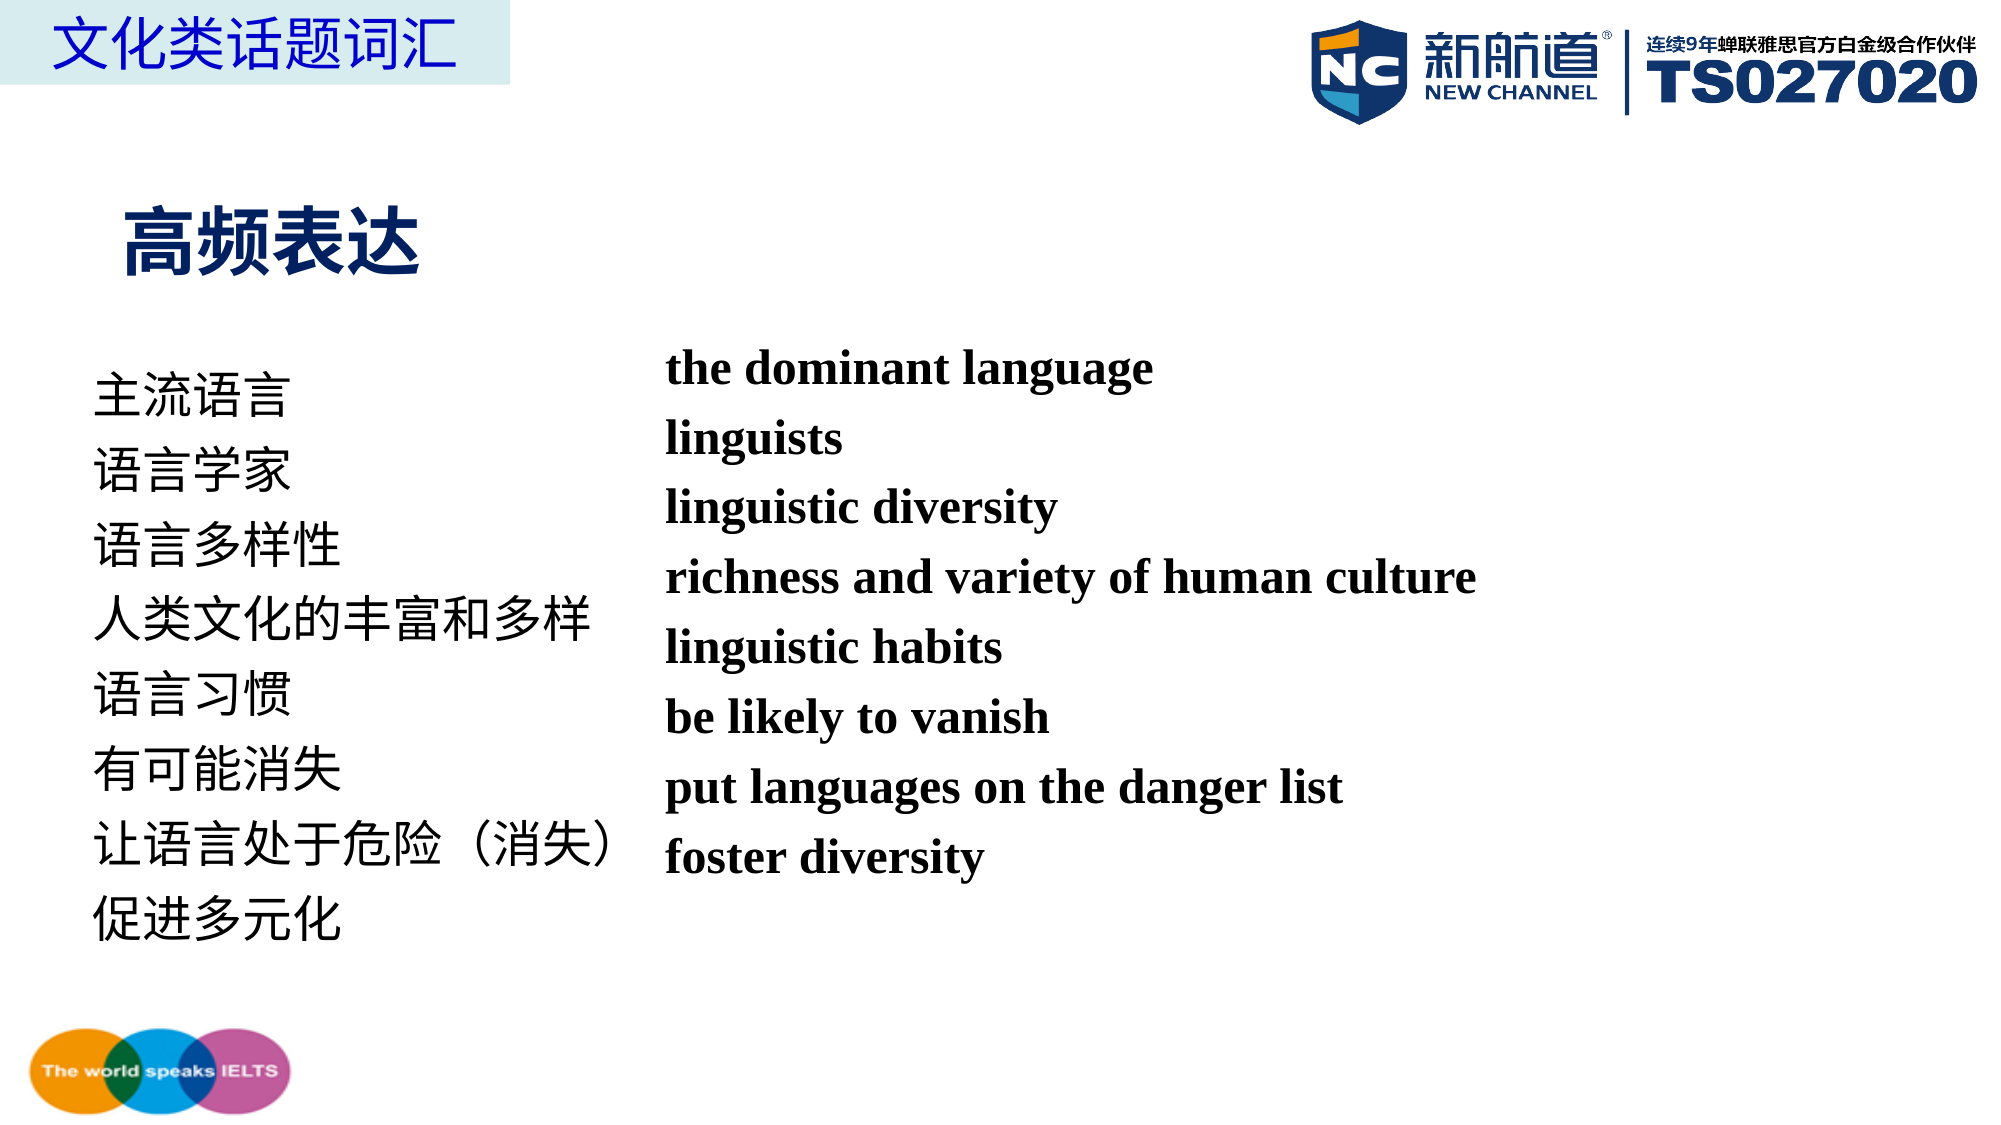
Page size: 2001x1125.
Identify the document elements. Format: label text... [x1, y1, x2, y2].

text_box 高频表达 [106, 142, 1200, 292]
picture [1299, 0, 1983, 146]
text_box 文化类话题词汇 [0, 0, 511, 85]
text_box the dominant language linguists linguistic diversity richness and variety of human culture linguistic habits be likely to vanish put languages on the danger list foster diversity [650, 326, 1780, 892]
text_box 主流语言 语言学家 语言多样性 人类文化的丰富和多样 语言习惯 有可能消失 让语言处于危险（消失） 促进多元化 [77, 362, 1678, 1106]
picture [4, 1024, 311, 1122]
